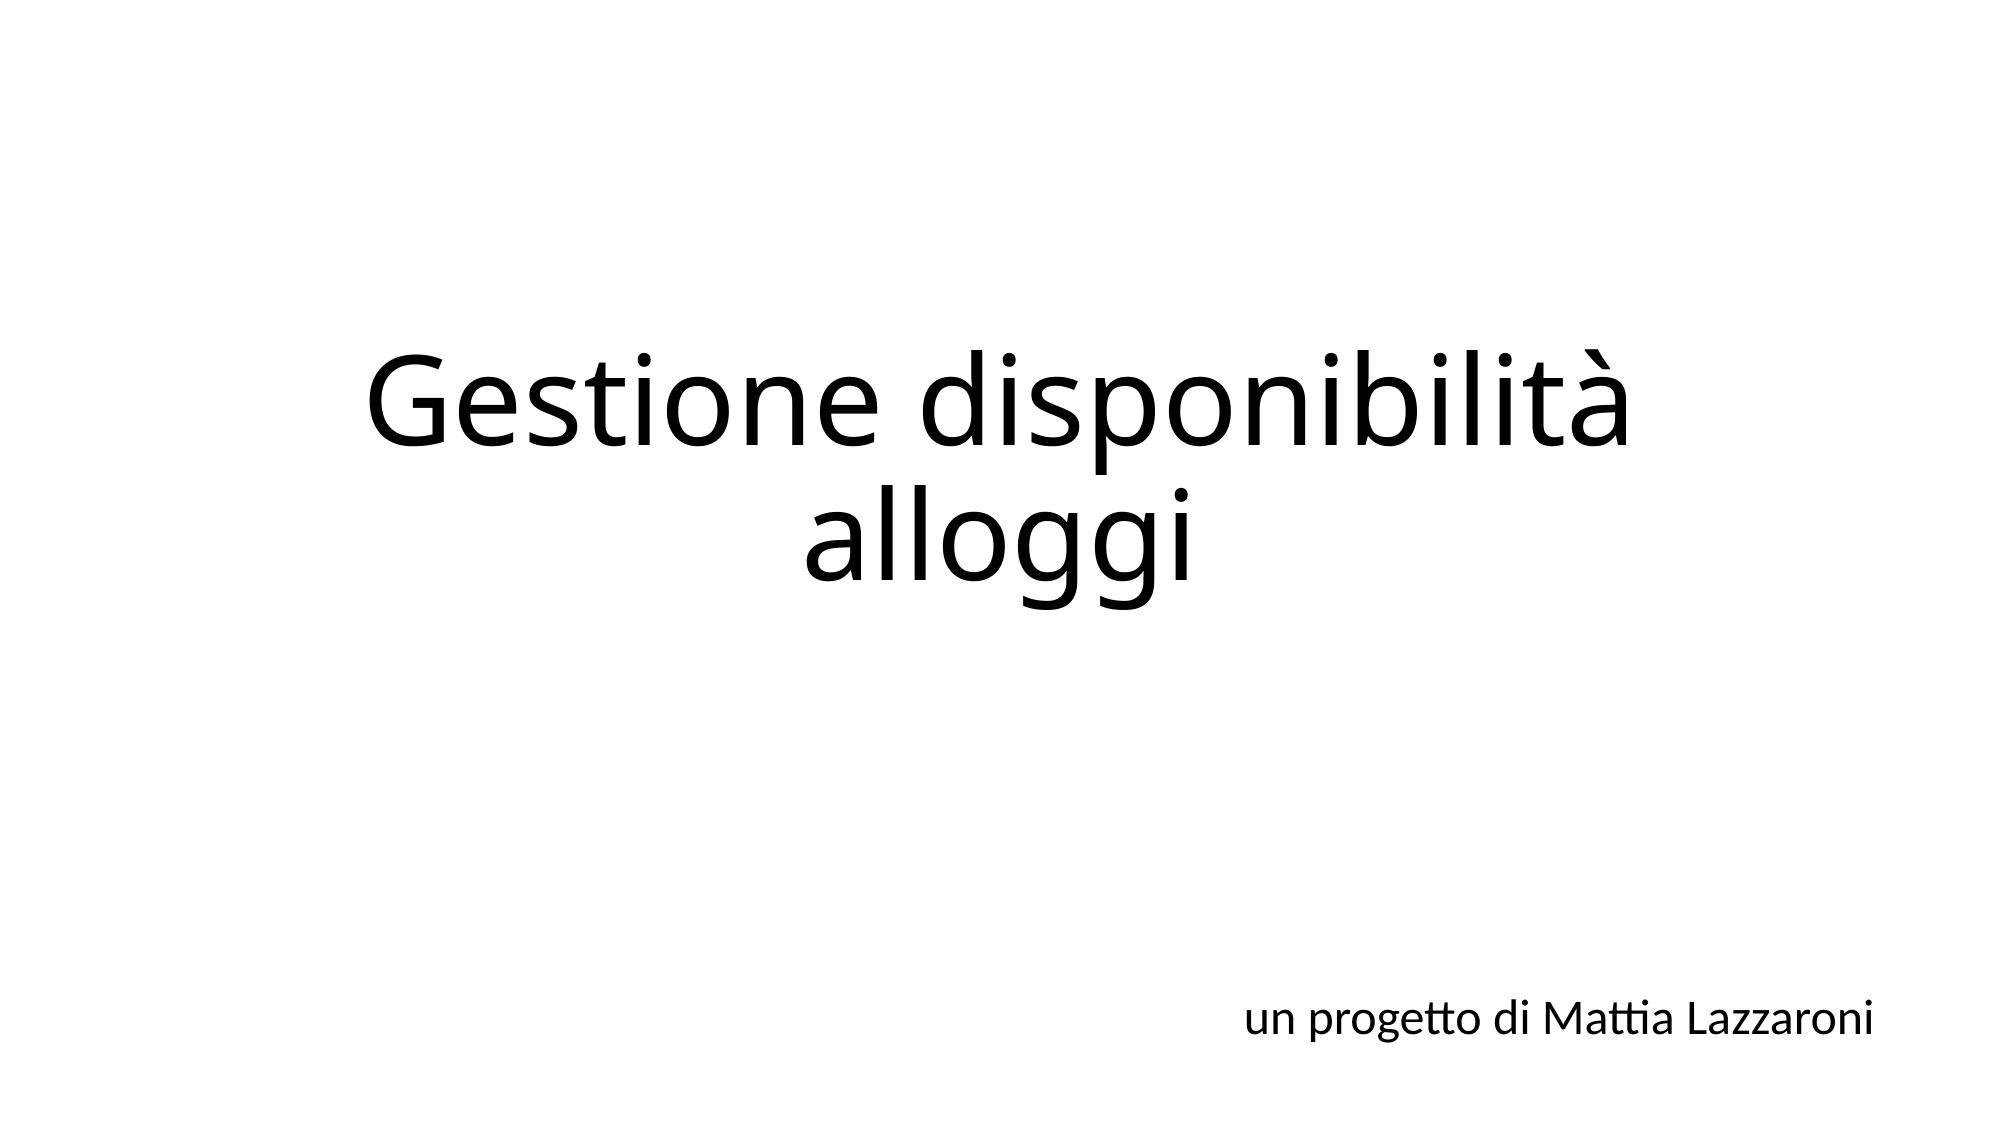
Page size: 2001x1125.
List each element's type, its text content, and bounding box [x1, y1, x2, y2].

subtitle un progetto di Mattia Lazzaroni [1184, 984, 1935, 1063]
title Gestione disponibilità alloggi [249, 223, 1750, 616]
